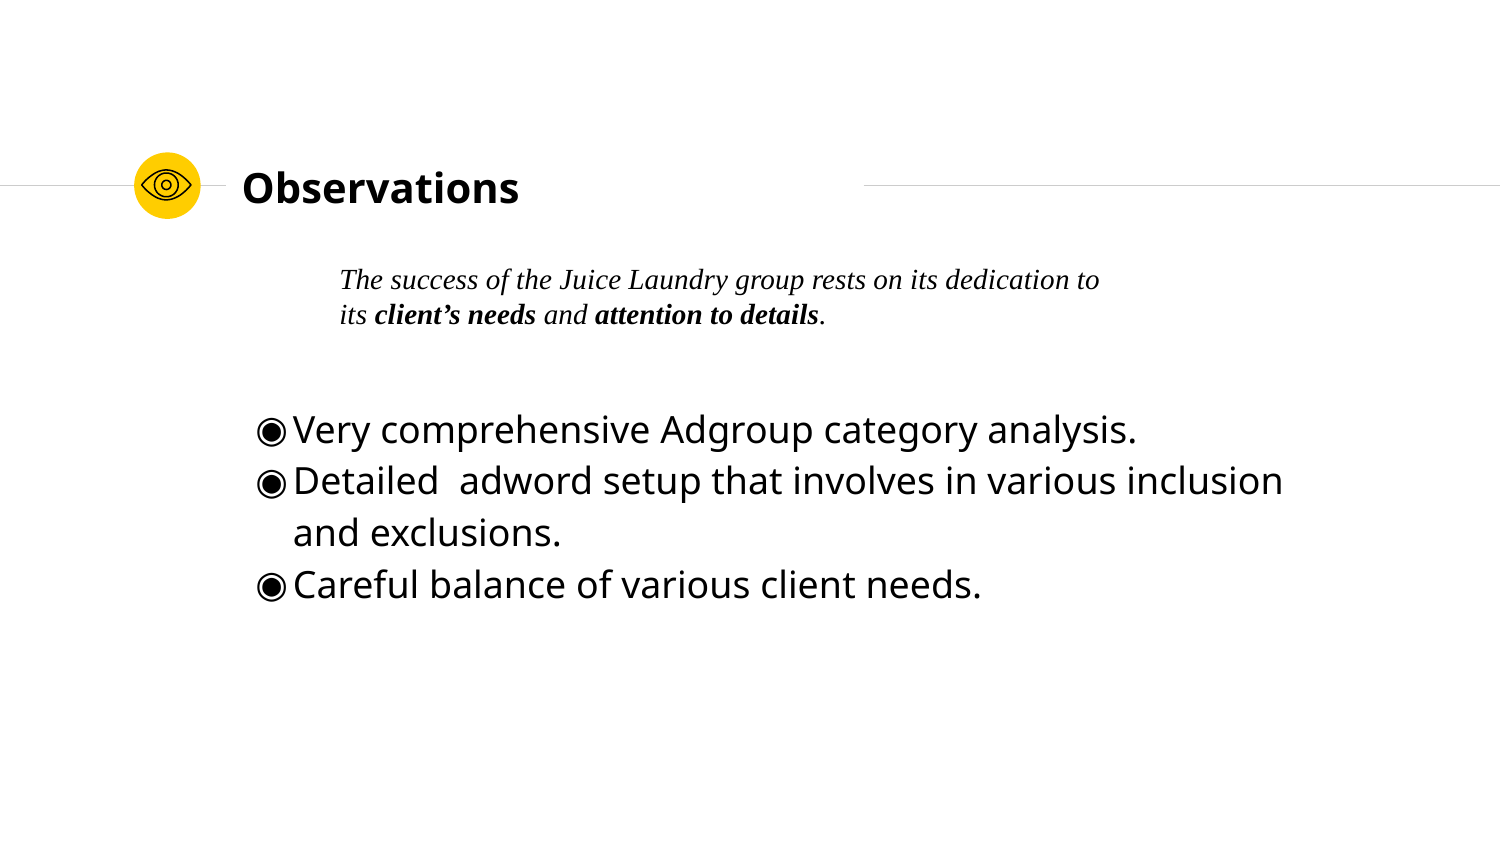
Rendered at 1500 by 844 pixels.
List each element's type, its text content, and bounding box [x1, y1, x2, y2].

list Very comprehensive Adgroup category analysis. Detailed adword setup that involves in various inclusion and exclusions. Careful balance of various client needs. [202, 383, 1320, 770]
title Observations [226, 151, 863, 223]
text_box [141, 169, 192, 201]
text_box The success of the Juice Laundry group rests on its dedication to its client’s needs and attention to details. [324, 252, 1116, 338]
